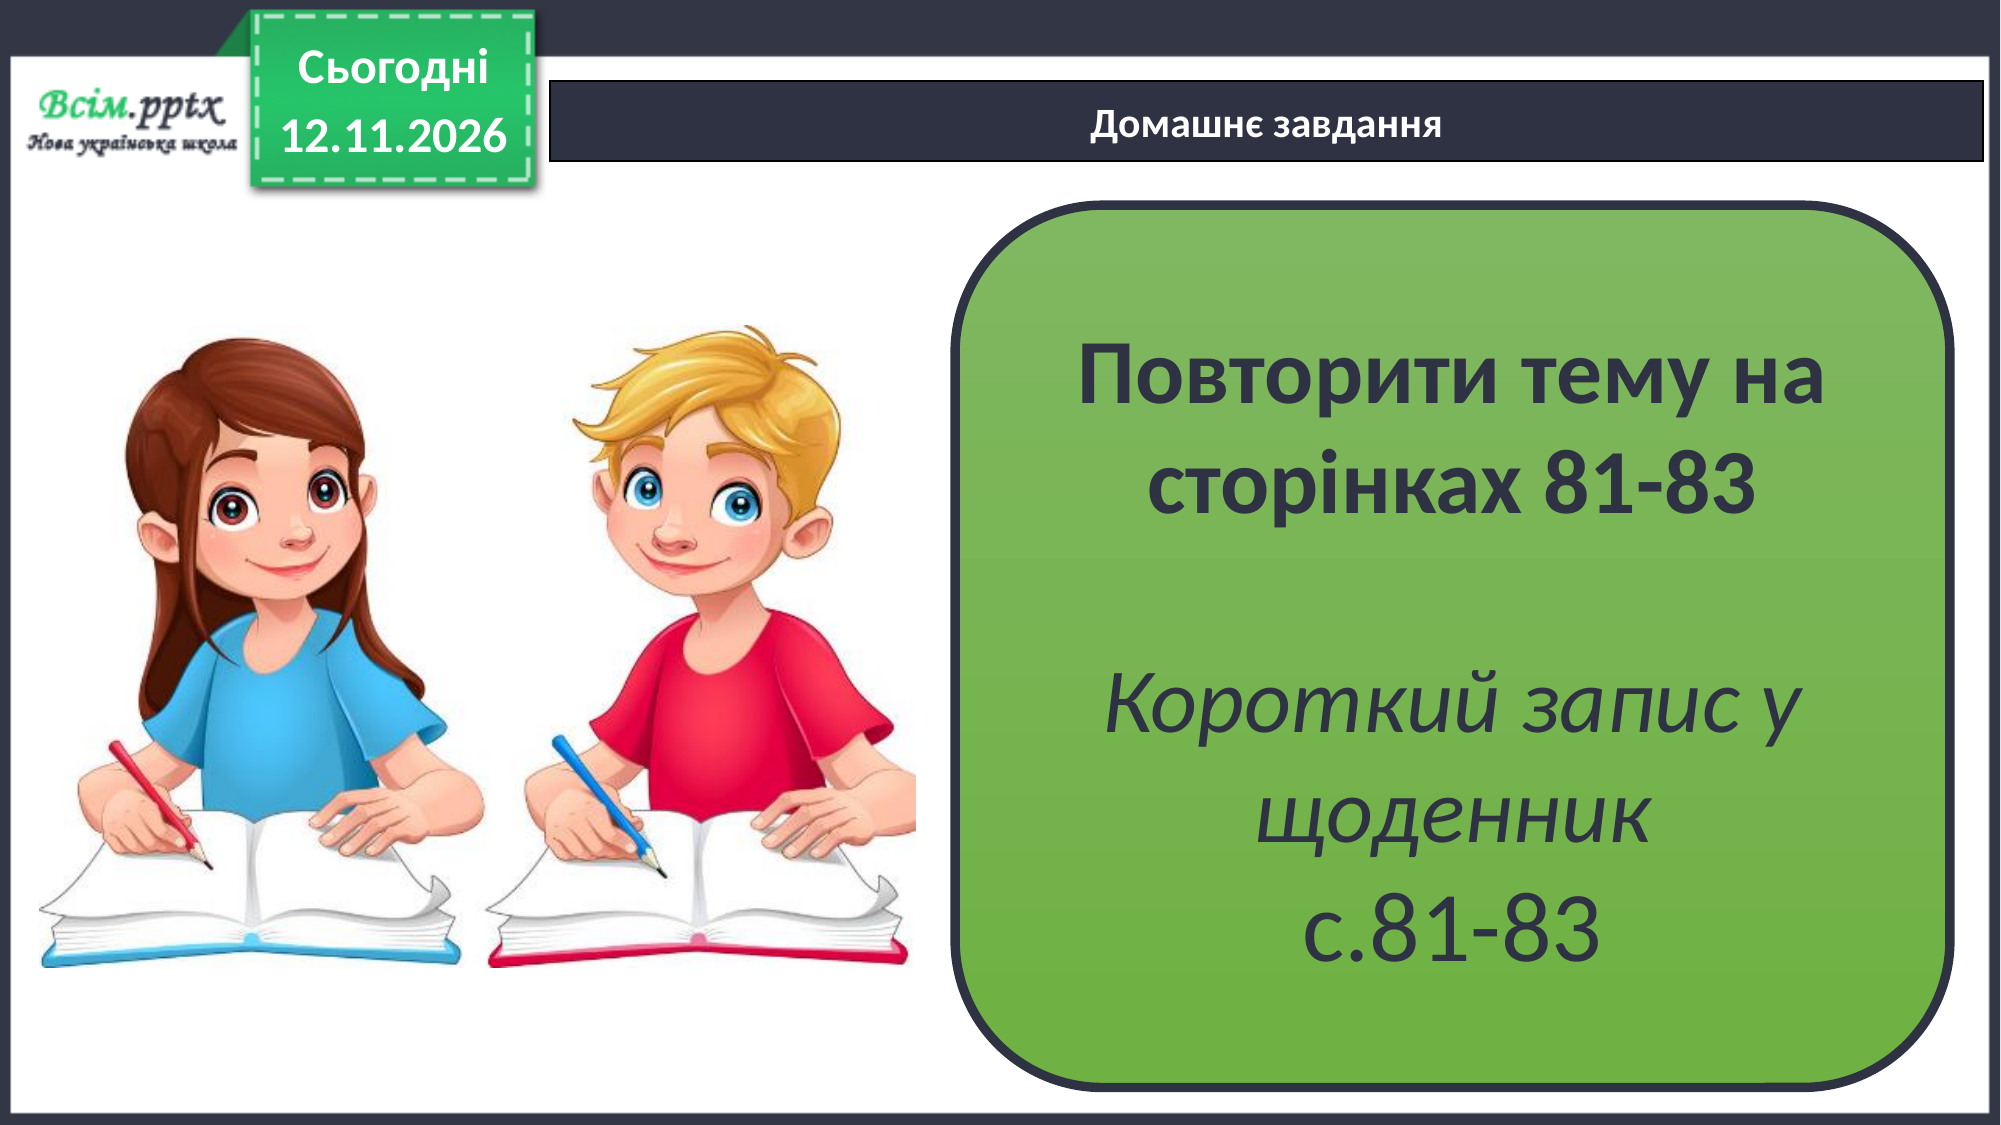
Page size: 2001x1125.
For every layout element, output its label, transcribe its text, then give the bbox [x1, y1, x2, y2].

text_box Домашнє завдання [549, 80, 1984, 162]
picture [0, 0, 2001, 1125]
text_box Сьогодні [284, 26, 535, 101]
text_box 08.04.2022 [263, 101, 524, 164]
text_box Повторити тему на сторінках 81-83 Короткий запис у щоденник с.81-83 [954, 204, 1951, 1089]
